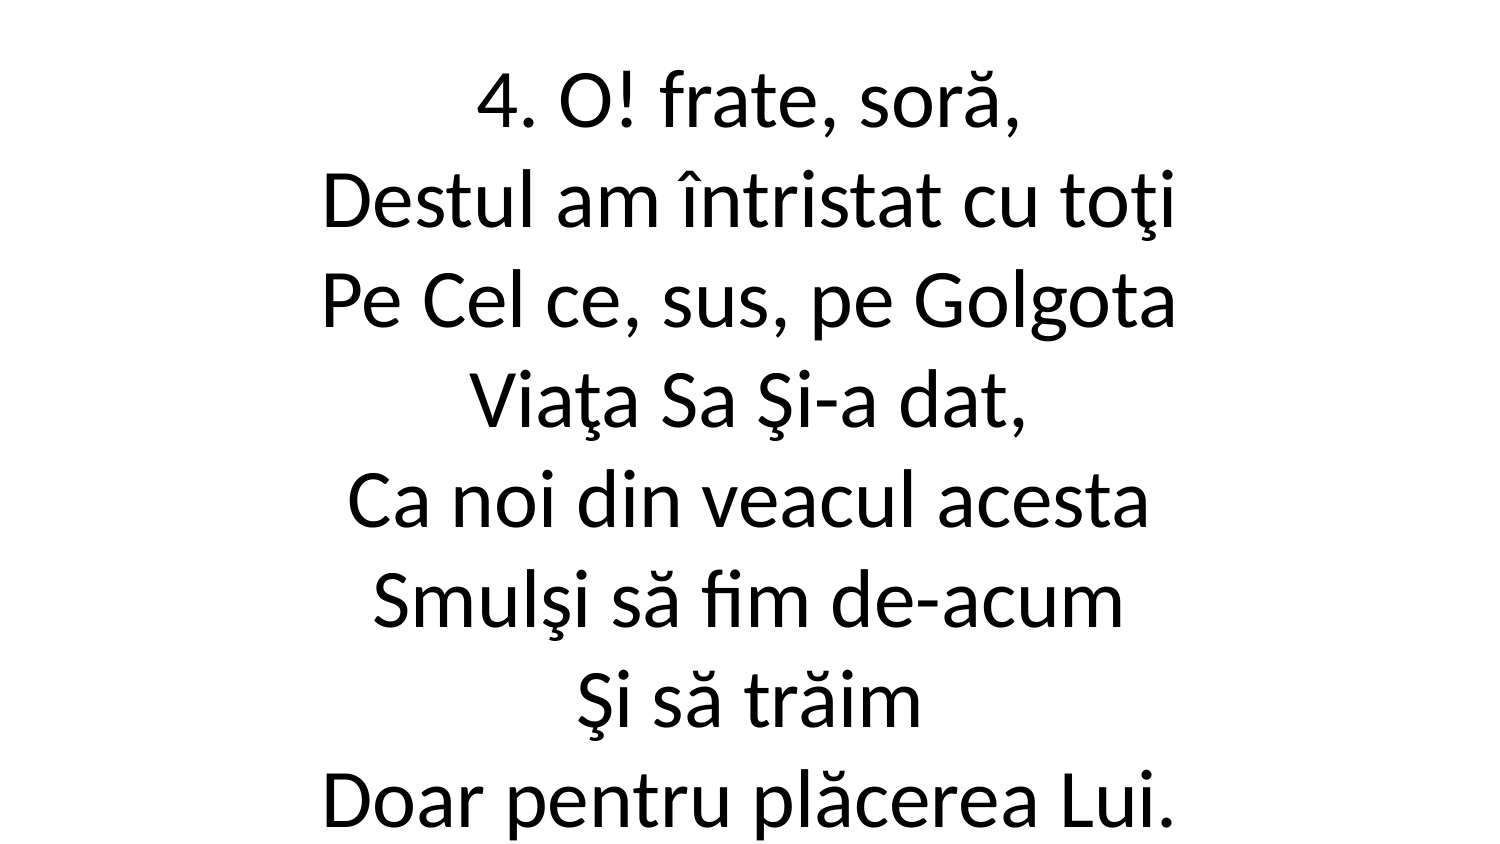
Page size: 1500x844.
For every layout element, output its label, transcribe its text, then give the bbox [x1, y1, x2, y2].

text_box 4. O! frate, soră, Destul am întristat cu toţi Pe Cel ce, sus, pe Golgota Viaţa Sa Şi-a dat, Ca noi din veacul acesta Smulşi să fim de-acum Şi să trăim Doar pentru plăcerea Lui. [305, 0, 1195, 844]
